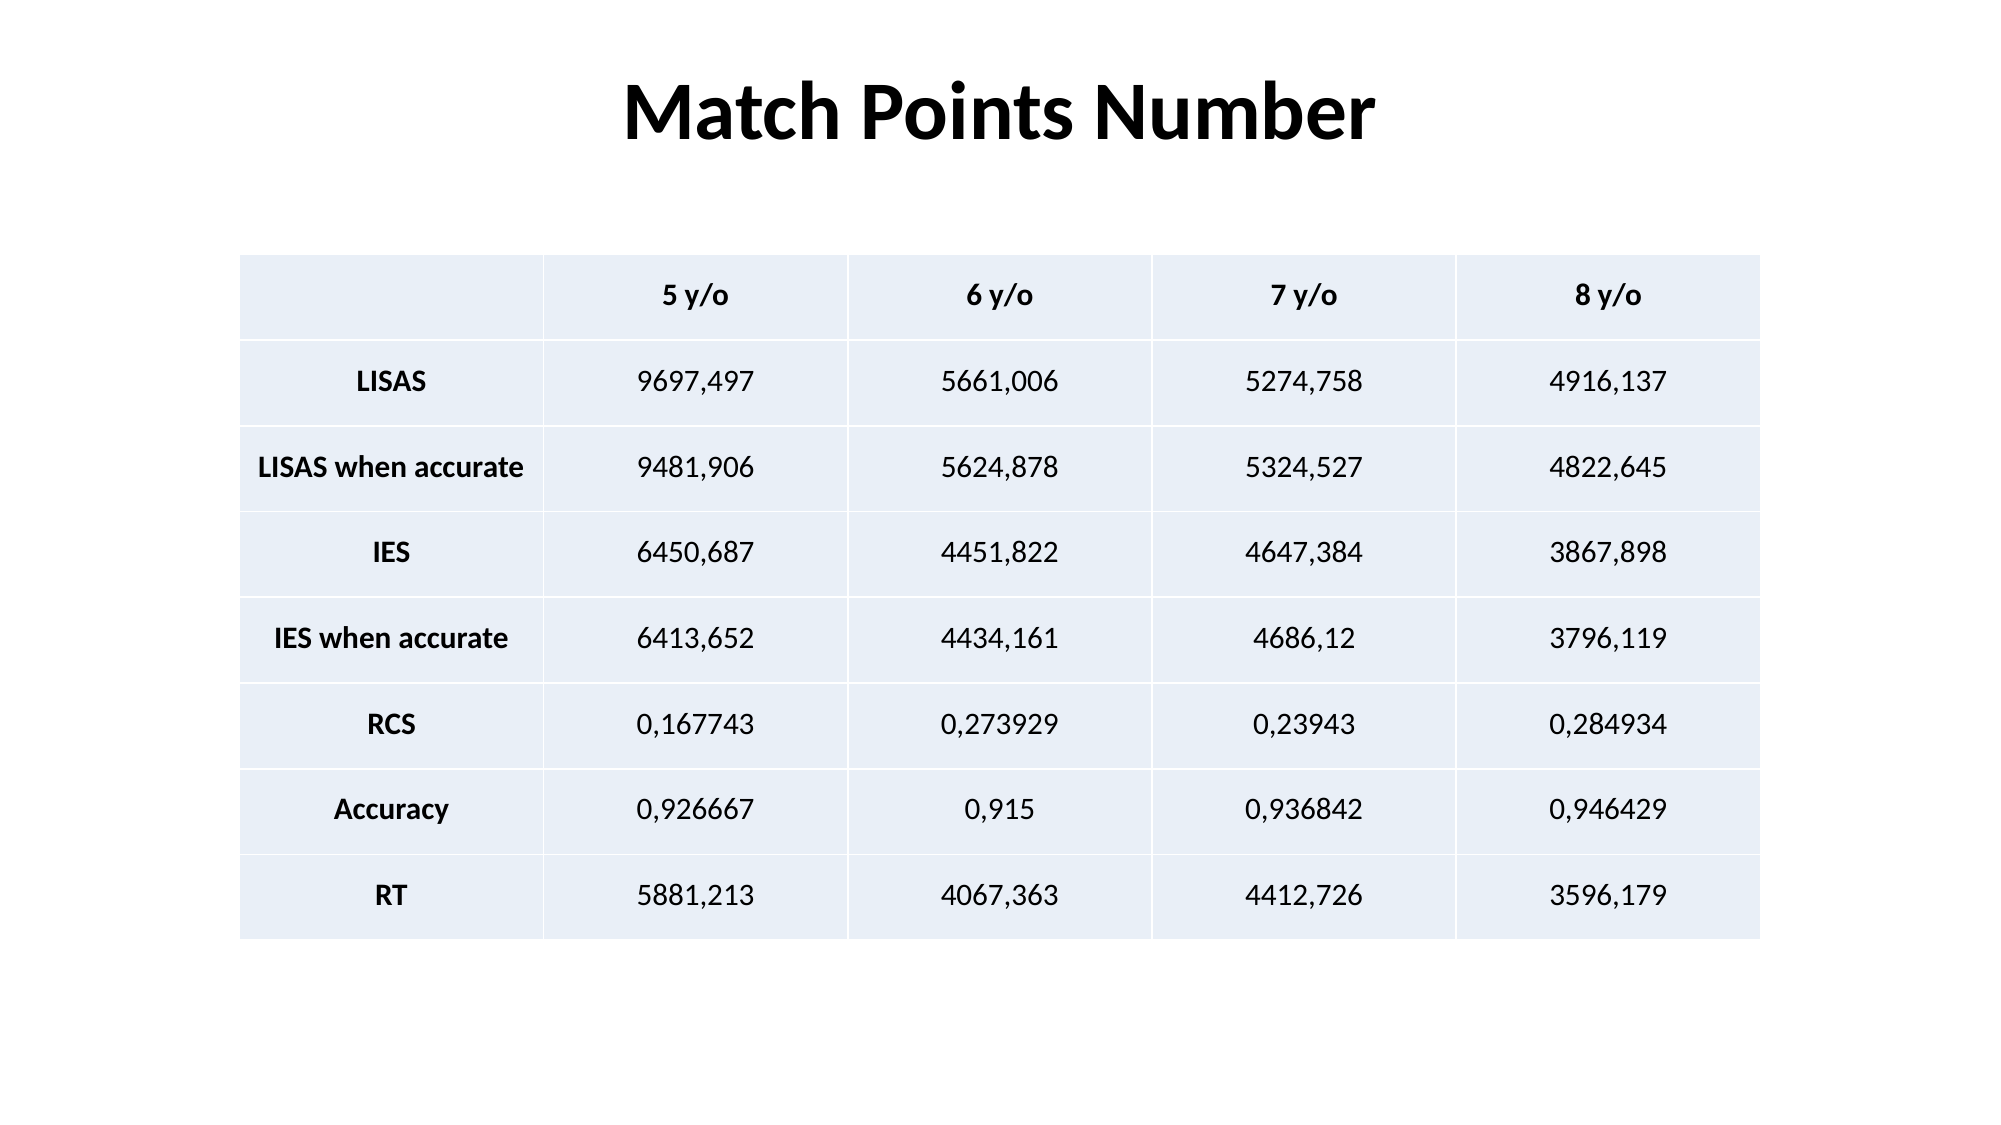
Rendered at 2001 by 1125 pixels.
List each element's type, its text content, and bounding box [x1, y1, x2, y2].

table_cell 0,946429 [1457, 770, 1760, 854]
table_cell 0,23943 [1153, 684, 1455, 768]
title Match Points Number [137, 59, 1863, 171]
table_cell 0,936842 [1153, 770, 1455, 854]
table_cell 4822,645 [1457, 427, 1760, 511]
table_cell 6450,687 [544, 512, 847, 596]
table_cell IES when accurate [240, 598, 543, 682]
table_cell 0,915 [849, 770, 1151, 854]
table_cell 0,167743 [544, 684, 847, 768]
table_cell 9697,497 [544, 341, 847, 425]
table_cell LISAS [240, 341, 543, 425]
table_cell 5661,006 [849, 341, 1151, 425]
table_header 7 y/o [1153, 255, 1455, 339]
table_cell 4434,161 [849, 598, 1151, 682]
table_header 8 y/o [1457, 255, 1760, 339]
table_cell 5274,758 [1153, 341, 1455, 425]
table_cell LISAS when accurate [240, 427, 543, 511]
table_cell 0,284934 [1457, 684, 1760, 768]
table_cell 3796,119 [1457, 598, 1760, 682]
table_header 6 y/o [849, 255, 1151, 339]
table_cell 3867,898 [1457, 512, 1760, 596]
table_cell RCS [240, 684, 543, 768]
table_header [240, 255, 543, 339]
table_cell 4916,137 [1457, 341, 1760, 425]
table_cell 4412,726 [1153, 855, 1455, 939]
table_cell 4067,363 [849, 855, 1151, 939]
table_cell 4647,384 [1153, 512, 1455, 596]
table_cell 0,926667 [544, 770, 847, 854]
table_cell 5624,878 [849, 427, 1151, 511]
table_cell 0,273929 [849, 684, 1151, 768]
table_header 5 y/o [544, 255, 847, 339]
table_cell 9481,906 [544, 427, 847, 511]
table_cell 4451,822 [849, 512, 1151, 596]
table_cell RT [240, 855, 543, 939]
table_cell 5324,527 [1153, 427, 1455, 511]
table_cell 6413,652 [544, 598, 847, 682]
table_cell 3596,179 [1457, 855, 1760, 939]
table_cell 5881,213 [544, 855, 847, 939]
table_cell Accuracy [240, 770, 543, 854]
table_cell 4686,12 [1153, 598, 1455, 682]
table_cell IES [240, 512, 543, 596]
